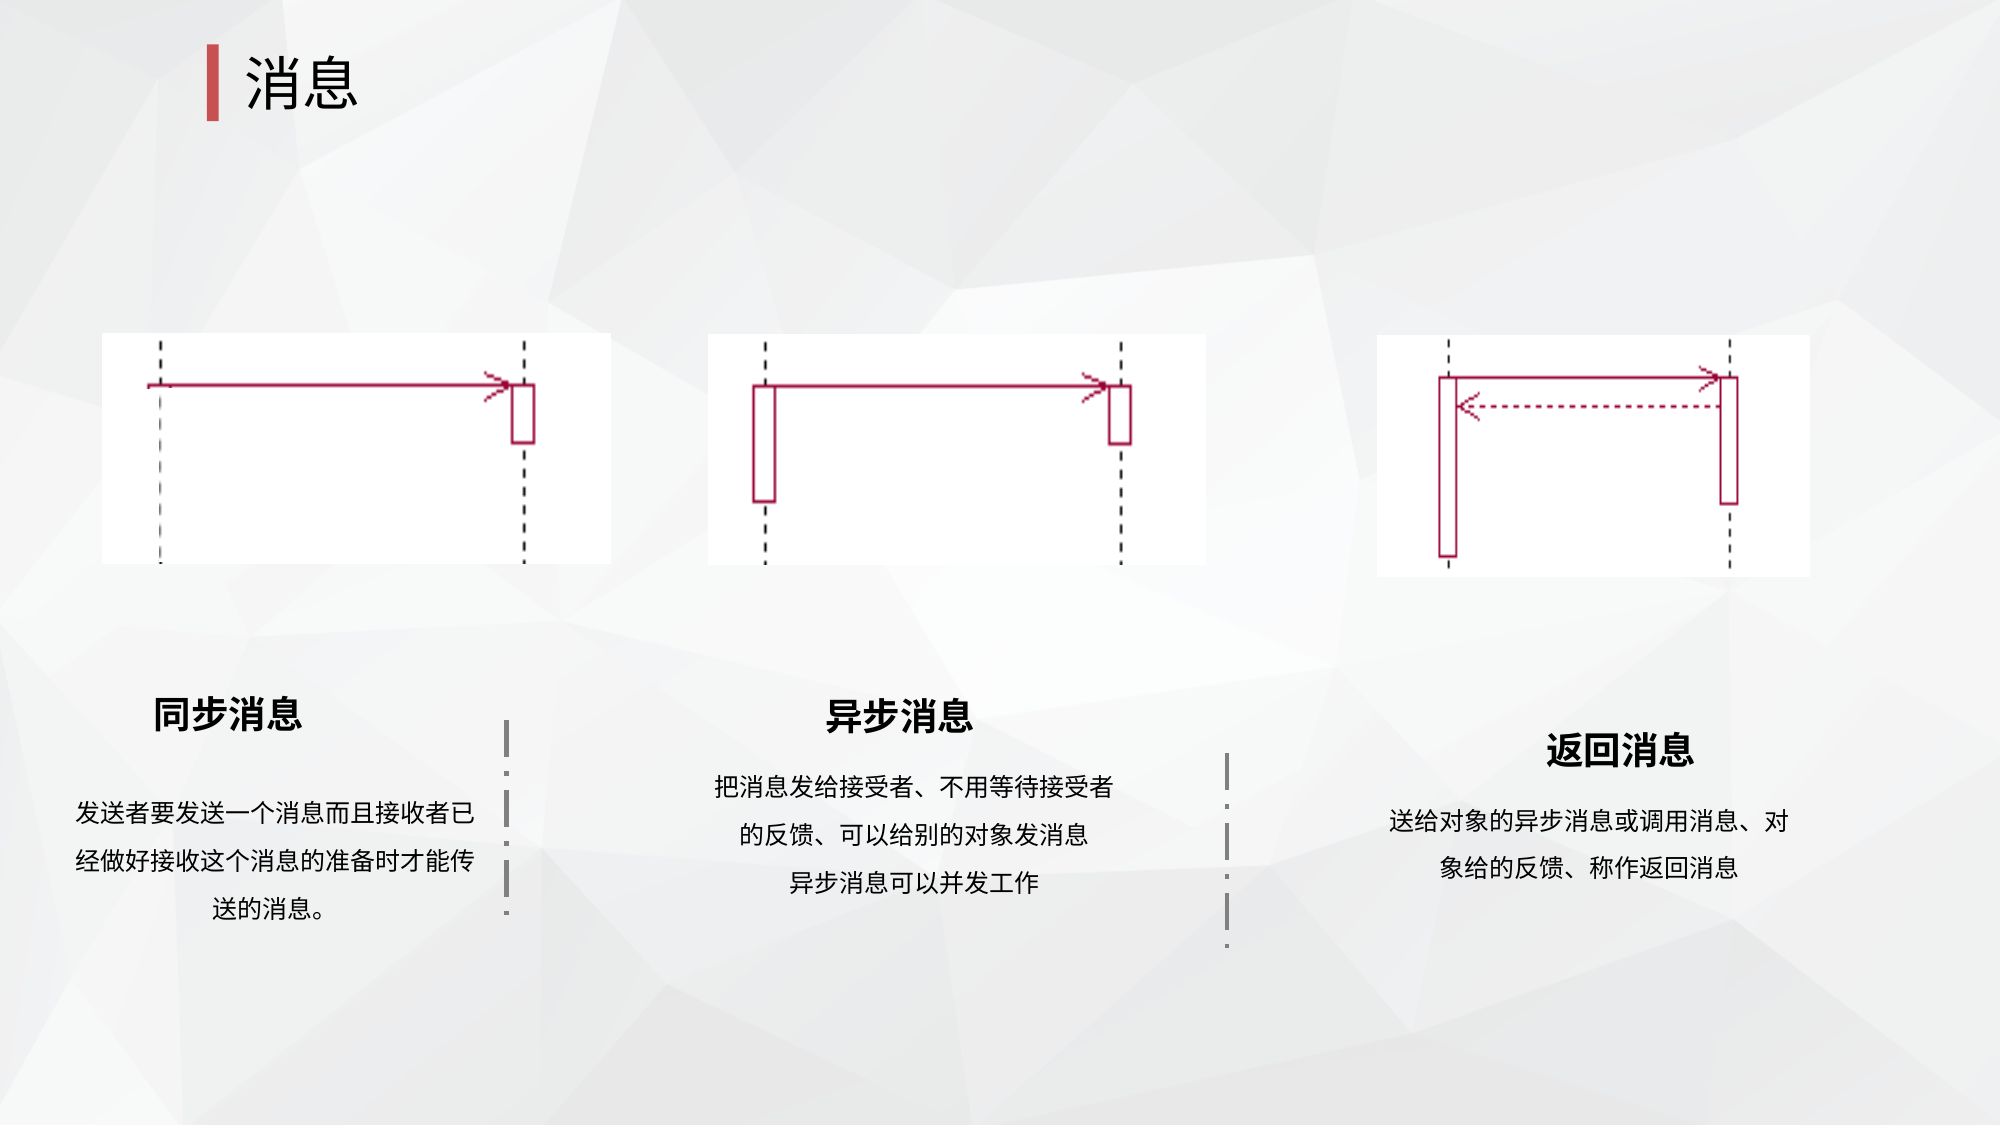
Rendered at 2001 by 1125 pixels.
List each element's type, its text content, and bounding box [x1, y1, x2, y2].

text_box 发送者要发送一个消息而且接收者已经做好接收这个消息的准备时才能传送的消息。 [55, 772, 496, 931]
text_box 送给对象的异步消息或调用消息、对象给的反馈、称作返回消息 [1369, 779, 1810, 891]
text_box 异步消息 [810, 685, 1019, 746]
text_box 把消息发给接受者、不用等待接受者的反馈、可以给别的对象发消息 异步消息可以并发工作 [694, 745, 1135, 905]
text_box [206, 43, 220, 122]
text_box 返回消息 [1531, 719, 1712, 780]
text_box 同步消息 [138, 683, 348, 744]
picture [0, 0, 2000, 1125]
text_box 消息 [229, 39, 1073, 125]
